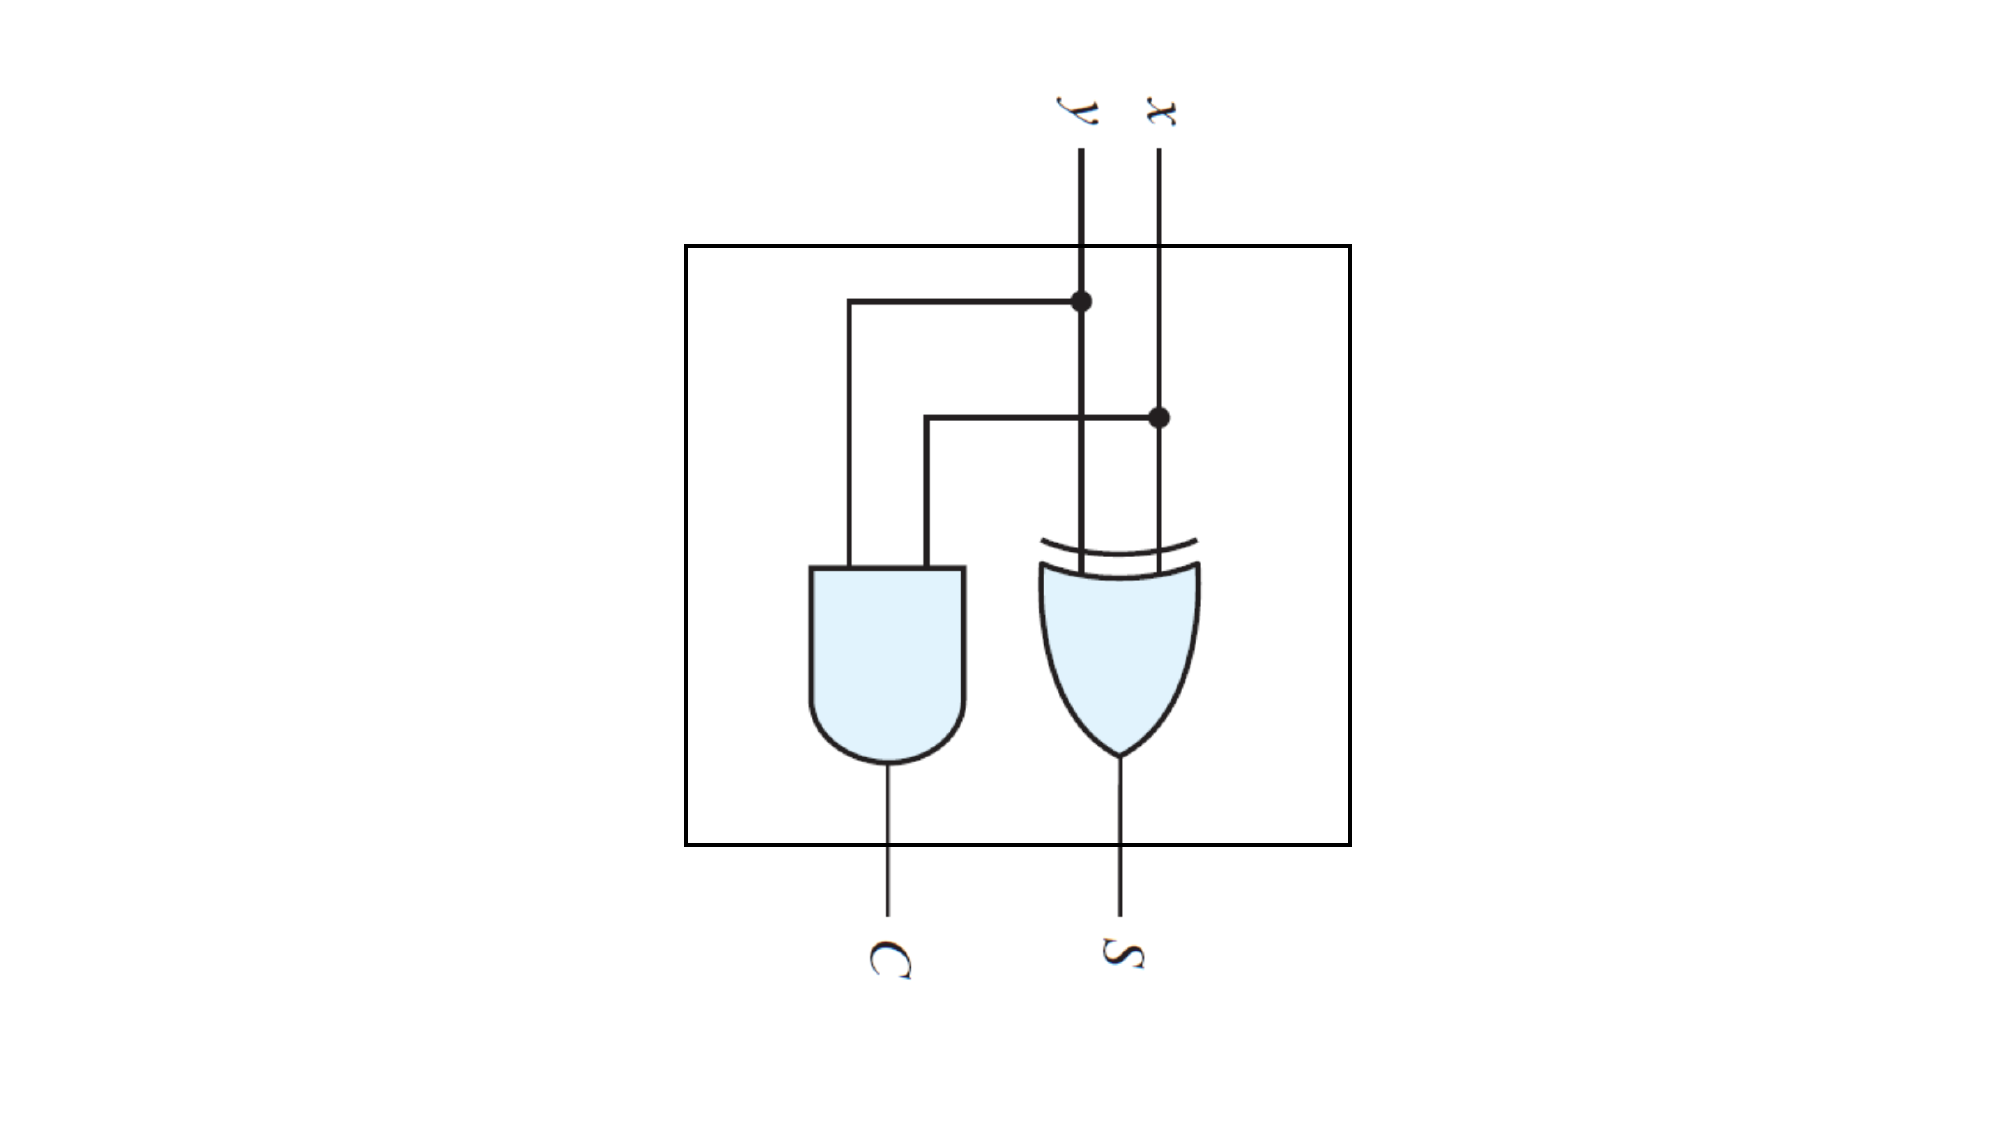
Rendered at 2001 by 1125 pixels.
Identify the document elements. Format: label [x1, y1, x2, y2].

picture [446, 62, 1435, 1048]
